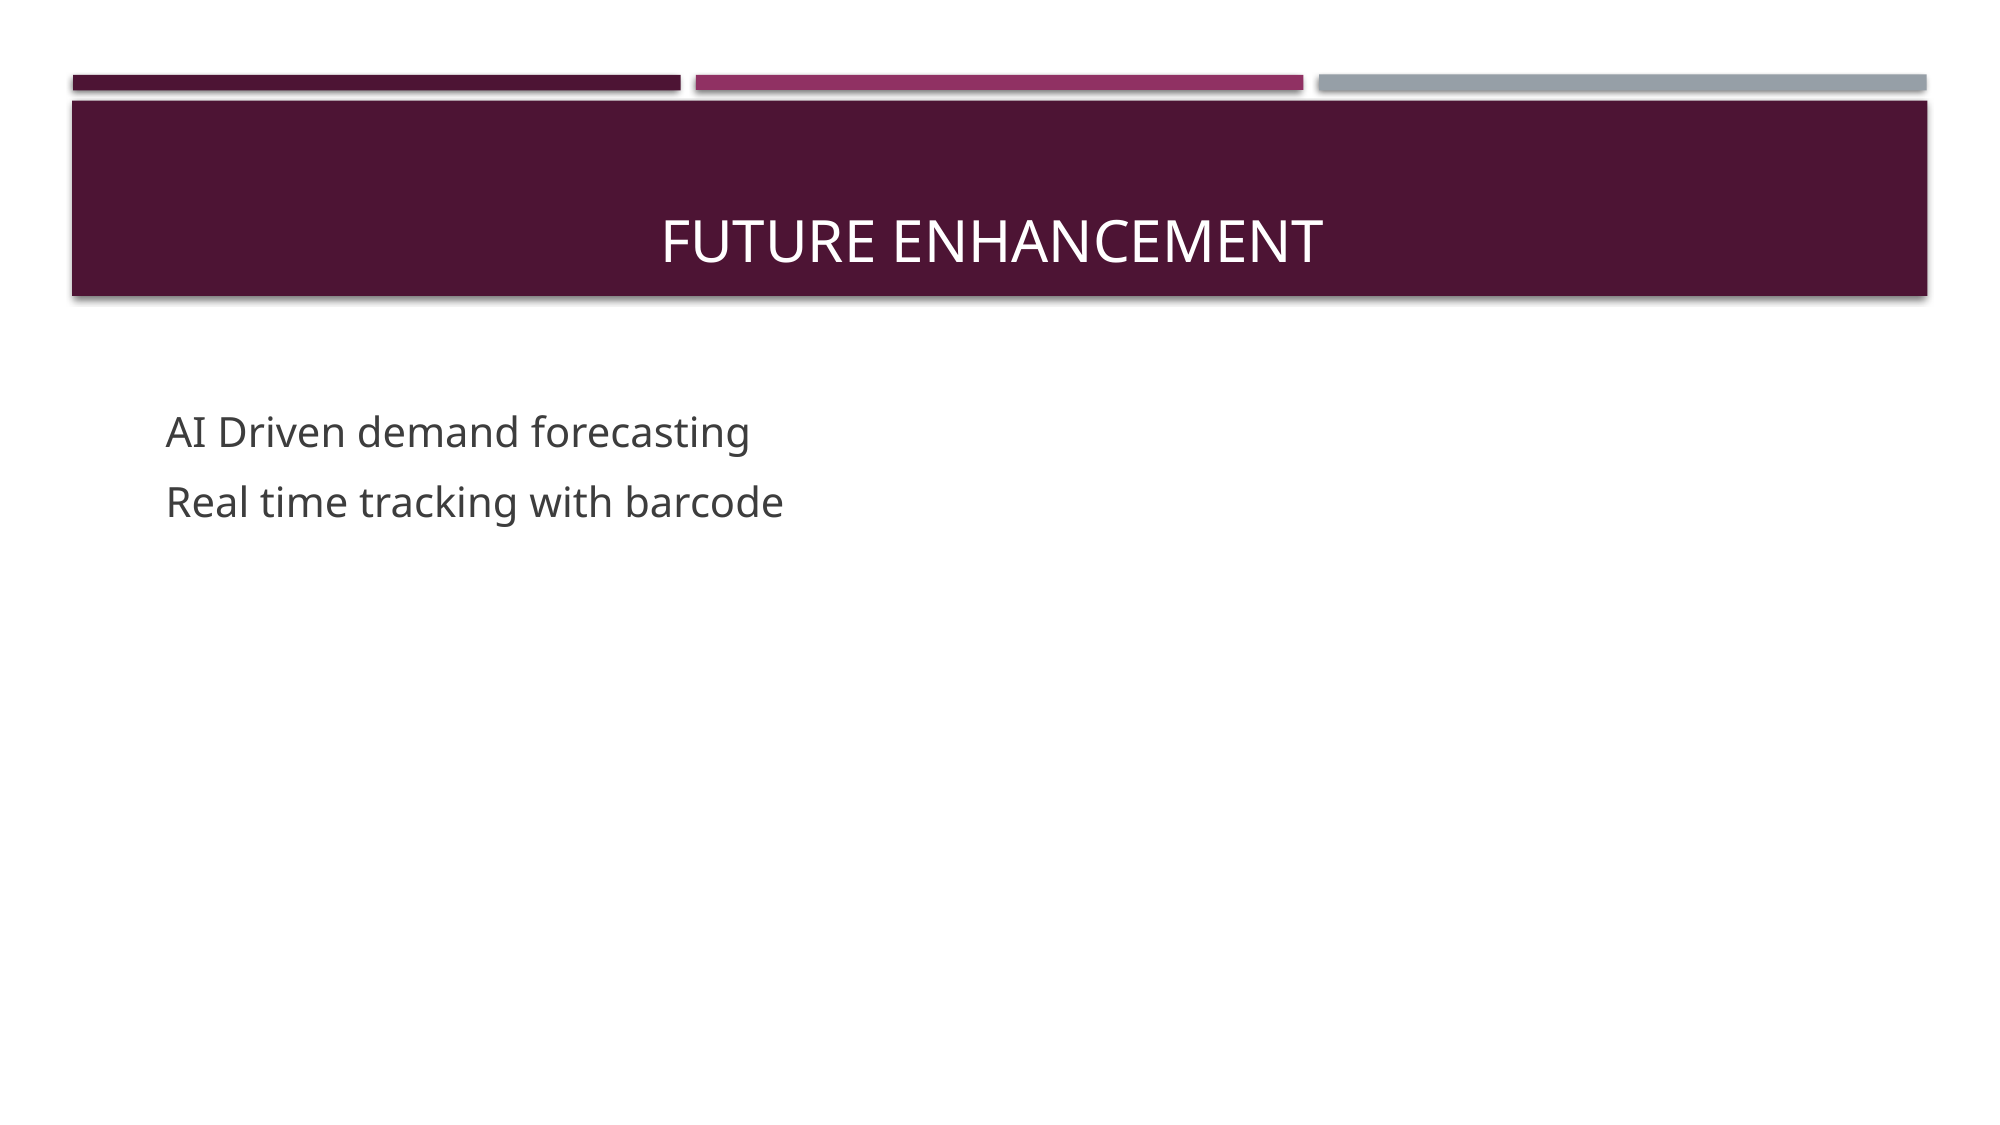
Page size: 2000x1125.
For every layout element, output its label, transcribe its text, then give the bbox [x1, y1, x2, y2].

list AI Driven demand forecasting Real time tracking with barcode [150, 164, 1960, 768]
title Future Enhancement [95, 115, 1905, 282]
